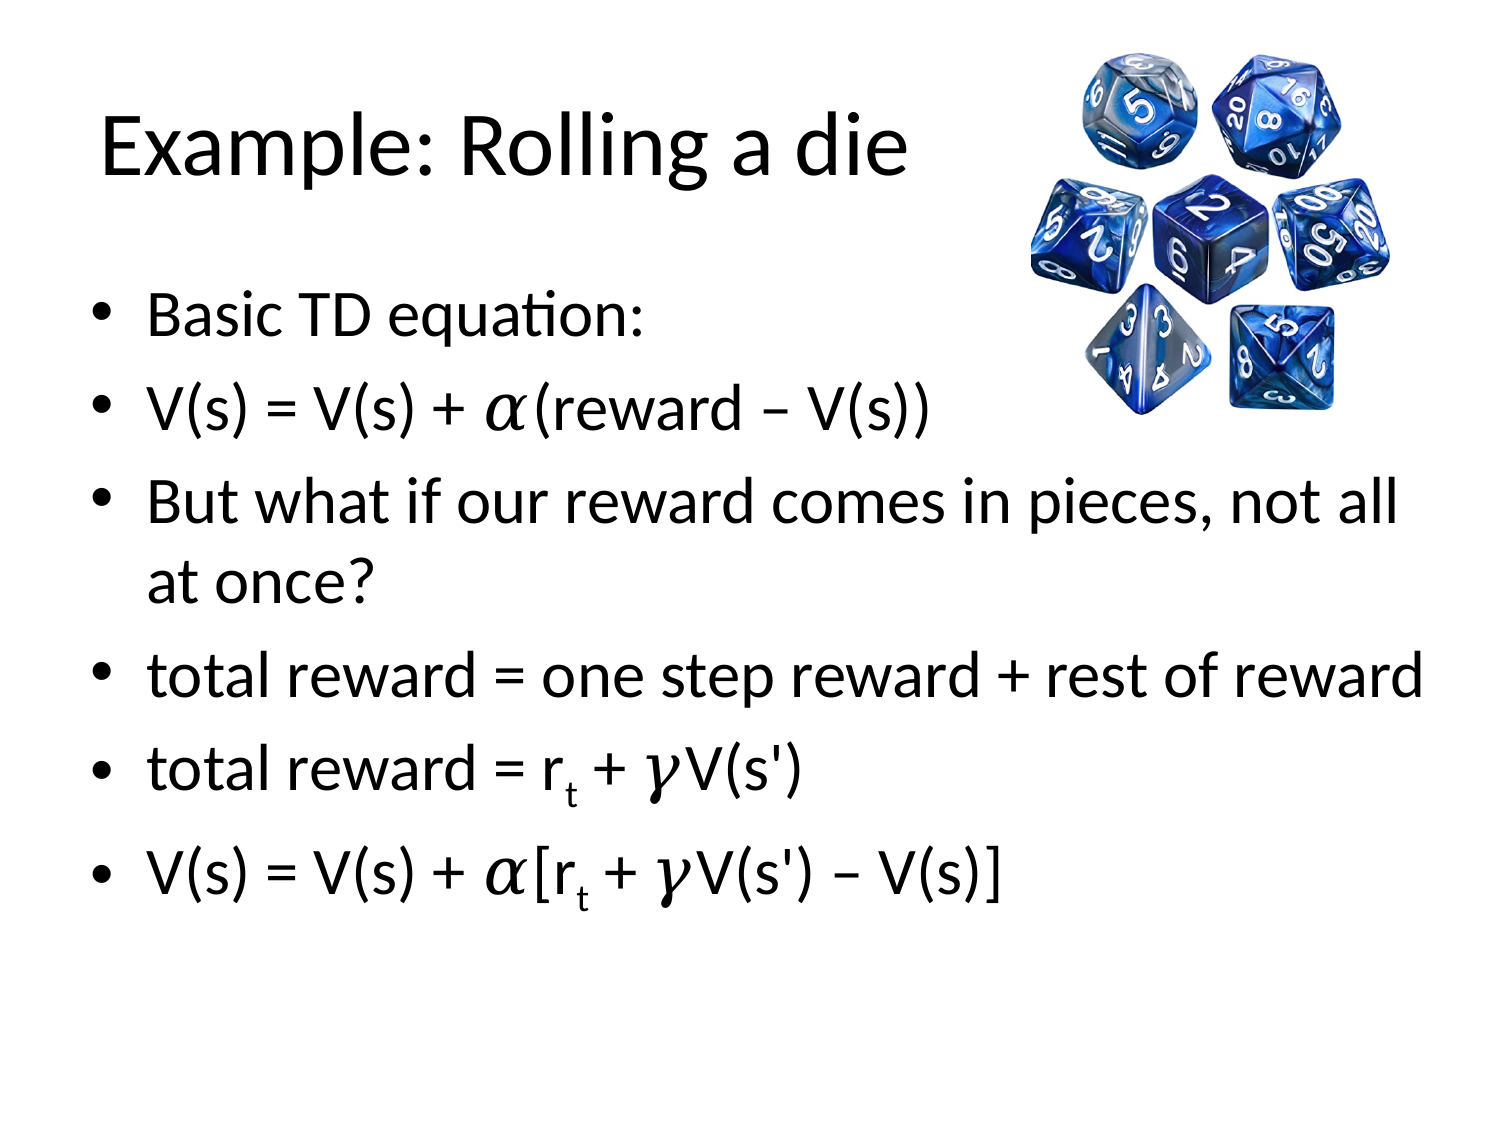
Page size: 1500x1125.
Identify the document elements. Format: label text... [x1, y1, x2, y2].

list Basic TD equation: V(s) = V(s) + 𝛼(reward – V(s)) But what if our reward comes in pieces, not all at once? total reward = one step reward + rest of reward total reward = rt + 𝛾V(s') V(s) = V(s) + 𝛼[rt + 𝛾V(s') – V(s)] [75, 262, 1469, 1005]
title Example: Rolling a die [75, 45, 936, 233]
picture [1031, 44, 1391, 417]
